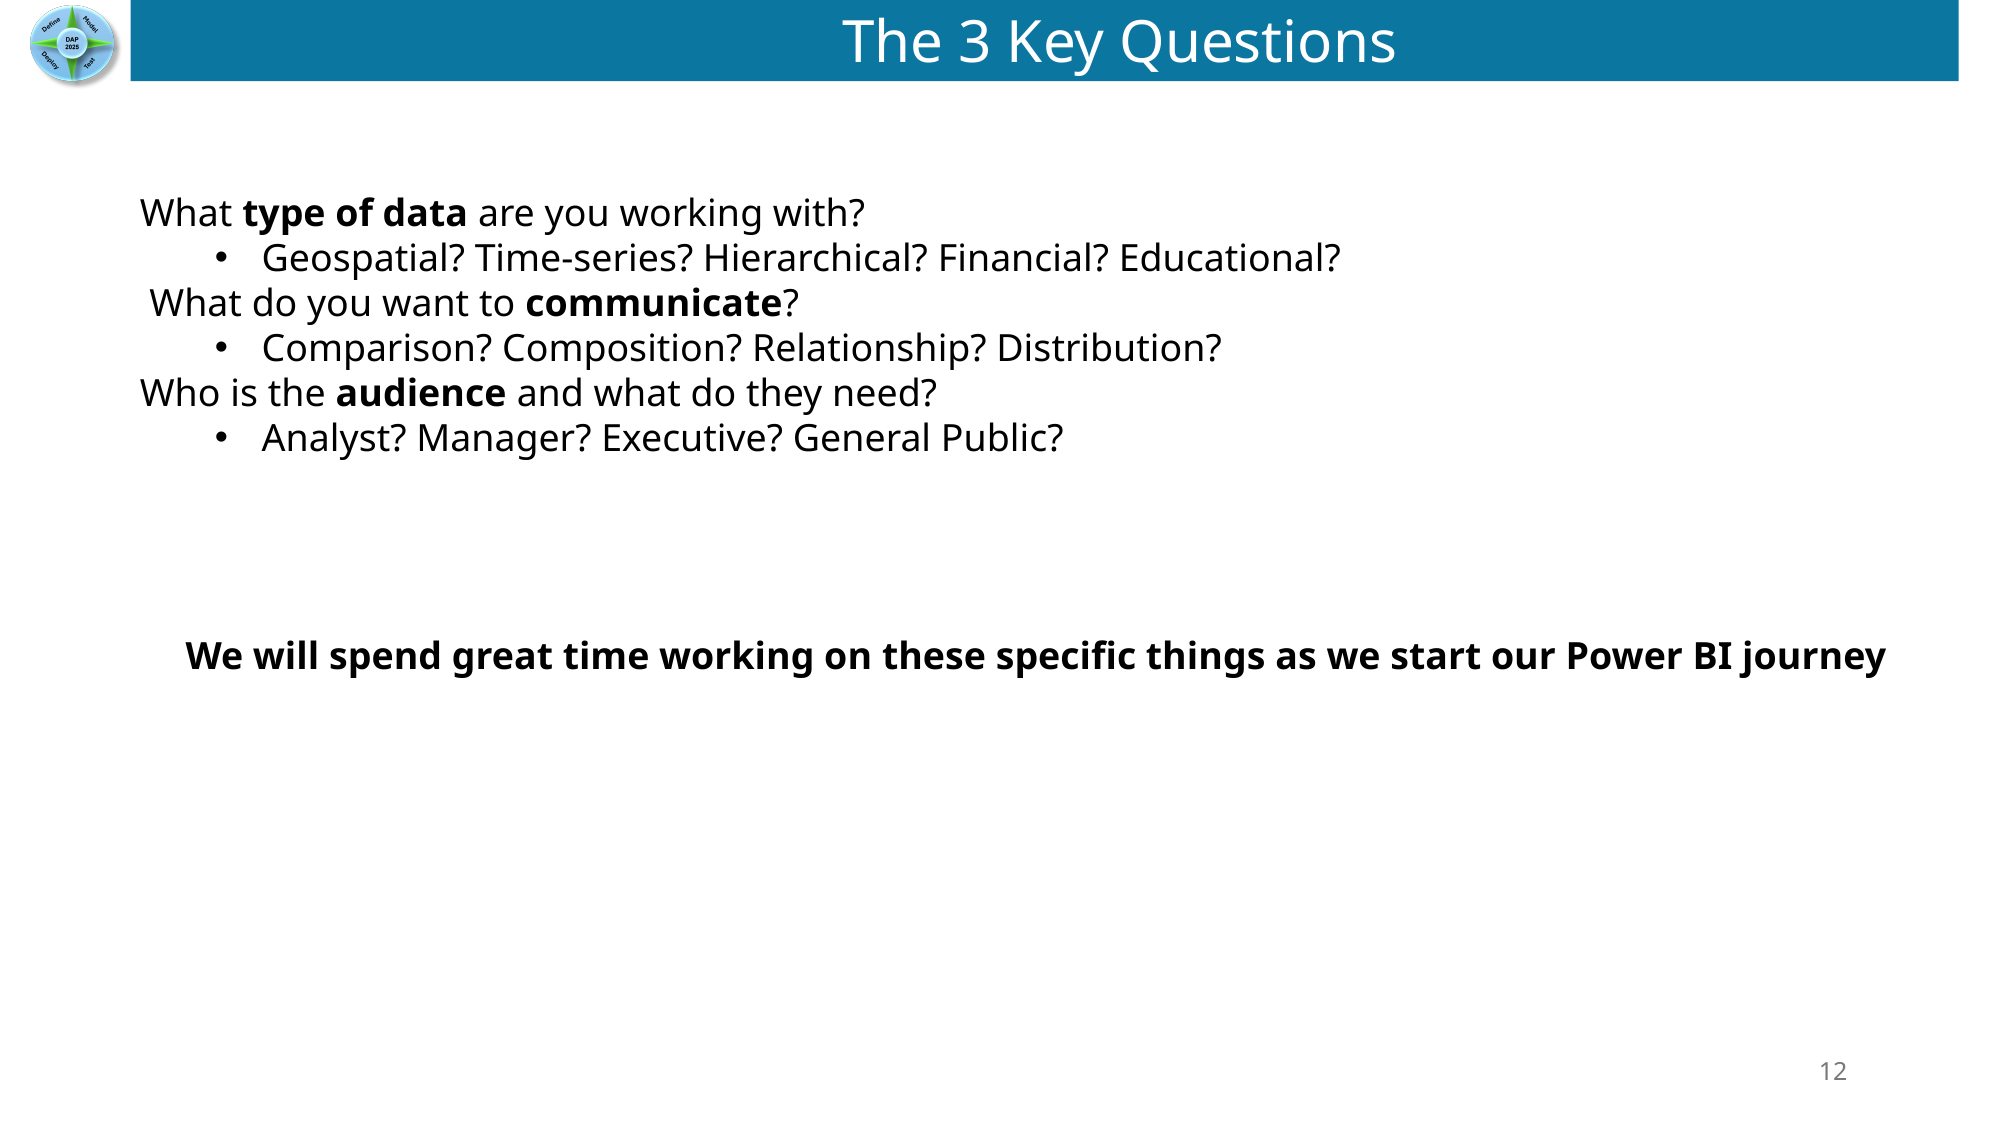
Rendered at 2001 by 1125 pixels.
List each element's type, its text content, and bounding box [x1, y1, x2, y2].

text_box We will spend great time working on these specific things as we start our Power BI journey [170, 625, 1913, 685]
slide_number 12 [1412, 1042, 1863, 1103]
text_box The 3 Key Questions [130, 0, 1959, 82]
picture [28, 3, 126, 93]
text_box What type of data are you working with? Geospatial? Time-series? Hierarchical? Financial? Educational? What do you want to communicate? Comparison? Composition? Relationship? Distribution? Who is the audience and what do they need? Analyst? Manager? Executive? General Public? [124, 181, 1827, 557]
